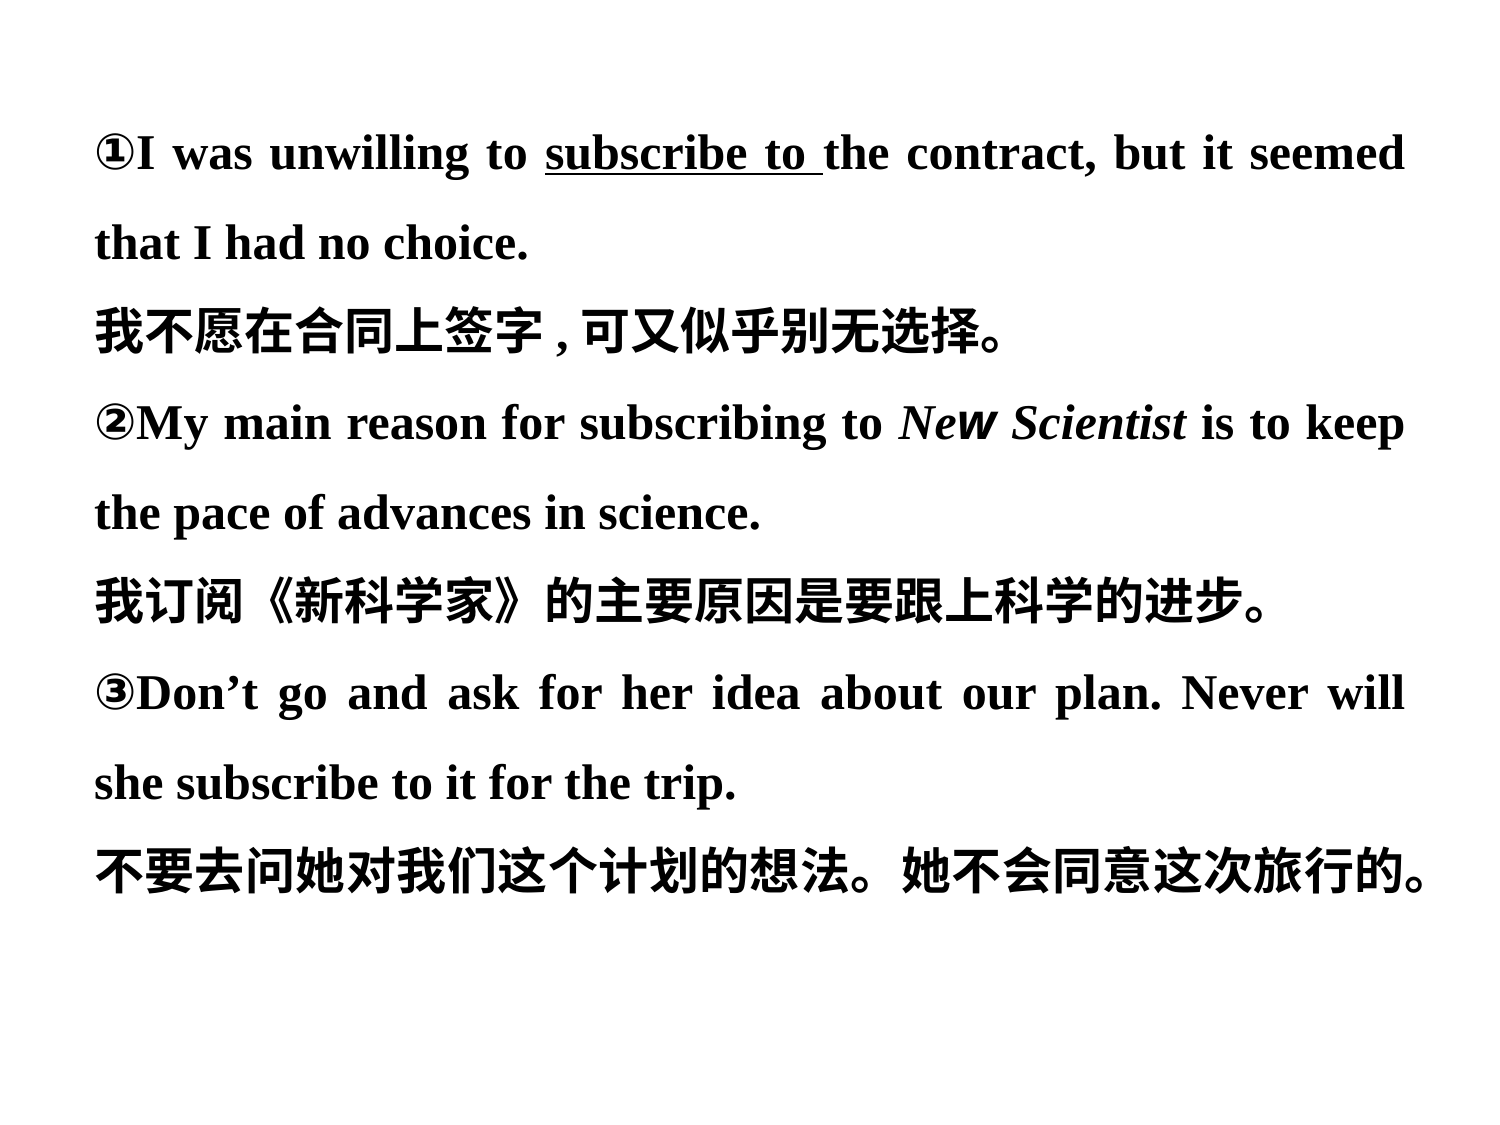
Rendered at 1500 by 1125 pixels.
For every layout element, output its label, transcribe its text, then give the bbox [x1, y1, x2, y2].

list ①I was unwilling to subscribe to the contract, but it seemed that I had no choice. 我不愿在合同上签字,可又似乎别无选择。 ②My main reason for subscribing to New Scientist is to keep the pace of advances in science. 我订阅《新科学家》的主要原因是要跟上科学的进步。 ③Don’t go and ask for her idea about our plan. Never will she subscribe to it for the trip. 不要去问她对我们这个计划的想法。她不会同意这次旅行的。 [79, 82, 1421, 1032]
